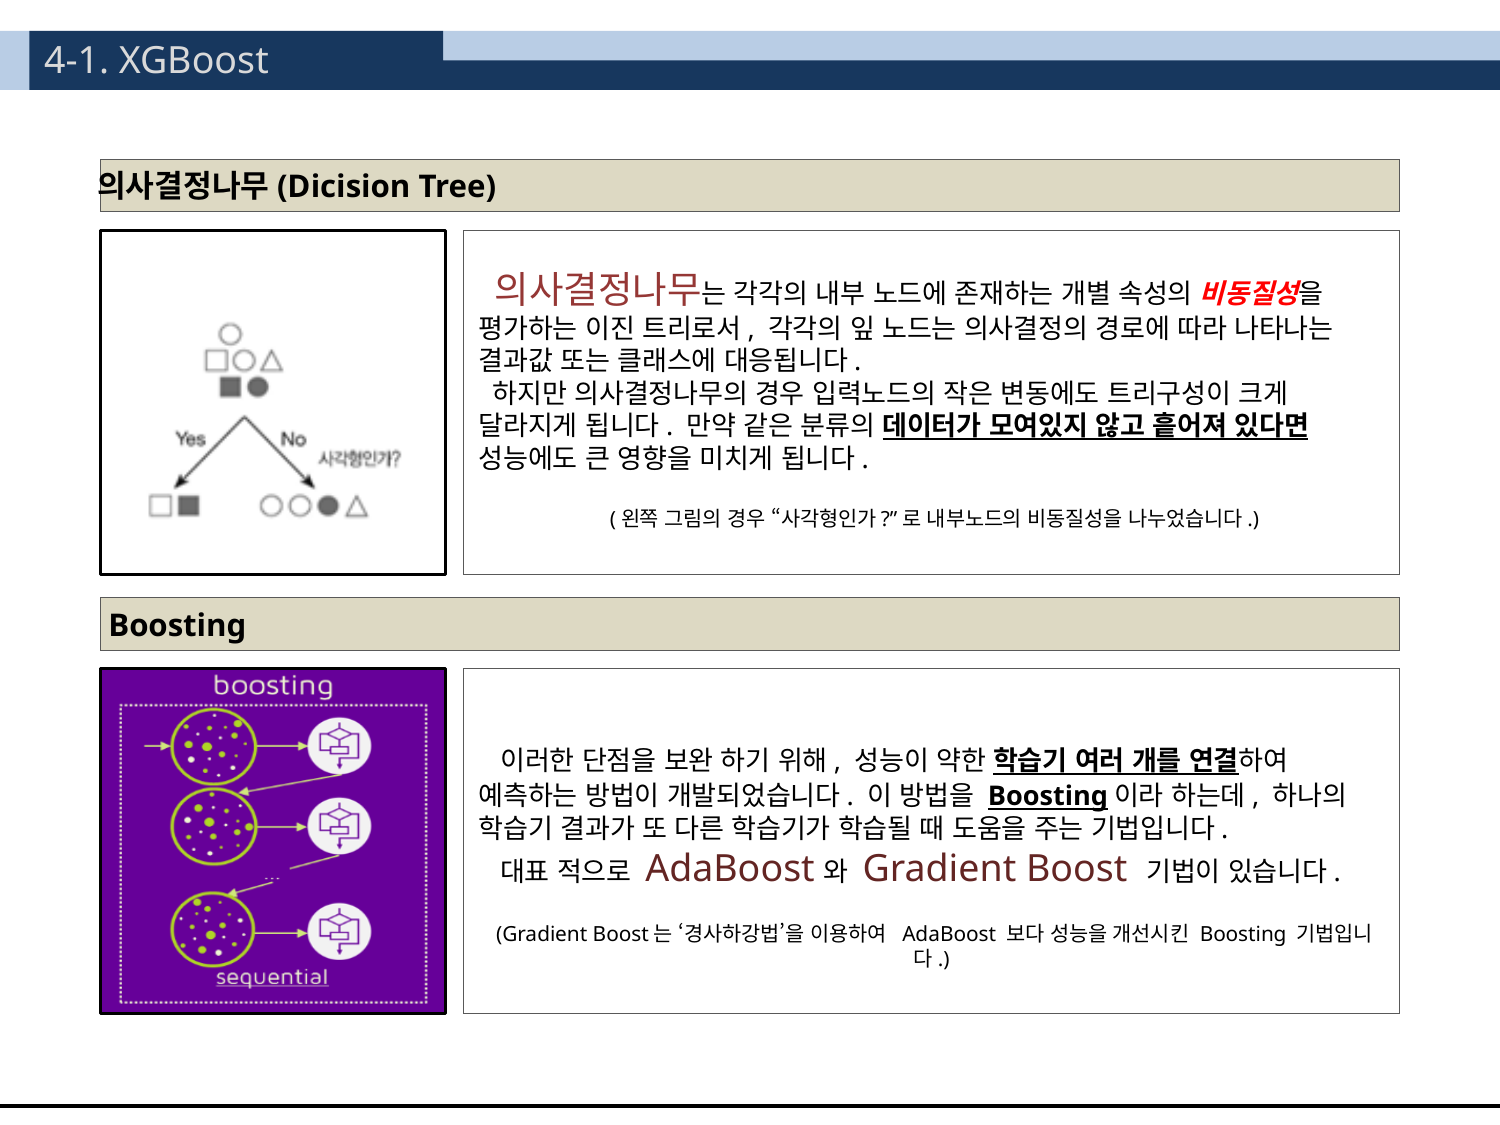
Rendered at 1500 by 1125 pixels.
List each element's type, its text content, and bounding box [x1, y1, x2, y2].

text_box 이러한 단점을 보완 하기 위해, 성능이 약한 학습기 여러 개를 연결하여 예측하는 방법이 개발되었습니다. 이 방법을 Boosting이라 하는데, 하나의 학습기 결과가 또 다른 학습기가 학습될 때 도움을 주는 기법입니다. 대표 적으로 AdaBoost와 Gradient Boost 기법이 있습니다. (Gradient Boost는 ‘경사하강법’을 이용하여 AdaBoost 보다 성능을 개선시킨 Boosting 기법입니다.) [462, 667, 1402, 1015]
text_box 의사결정나무(Dicision Tree) [82, 159, 512, 212]
text_box 4-1. XGBoost [29, 29, 368, 89]
text_box [98, 228, 448, 576]
text_box 의사결정나무는 각각의 내부 노드에 존재하는 개별 속성의 비동질성을 평가하는 이진 트리로서, 각각의 잎 노드는 의사결정의 경로에 따라 나타나는 결과값 또는 클래스에 대응됩니다. 하지만 의사결정나무의 경우 입력노드의 작은 변동에도 트리구성이 크게 달라지게 됩니다. 만약 같은 분류의 데이터가 모여있지 않고 흩어져 있다면 성능에도 큰 영향을 미치게 됩니다. (왼쪽 그림의 경우 “사각형인가?”로 내부노드의 비동질성을 나누었습니다.) [462, 228, 1402, 576]
text_box [98, 157, 1402, 214]
text_box [0, 29, 27, 92]
text_box [98, 596, 1402, 652]
picture [100, 668, 447, 1014]
text_box Boosting [93, 597, 270, 651]
text_box [445, 29, 1500, 58]
picture [142, 310, 415, 530]
text_box [27, 29, 1500, 92]
